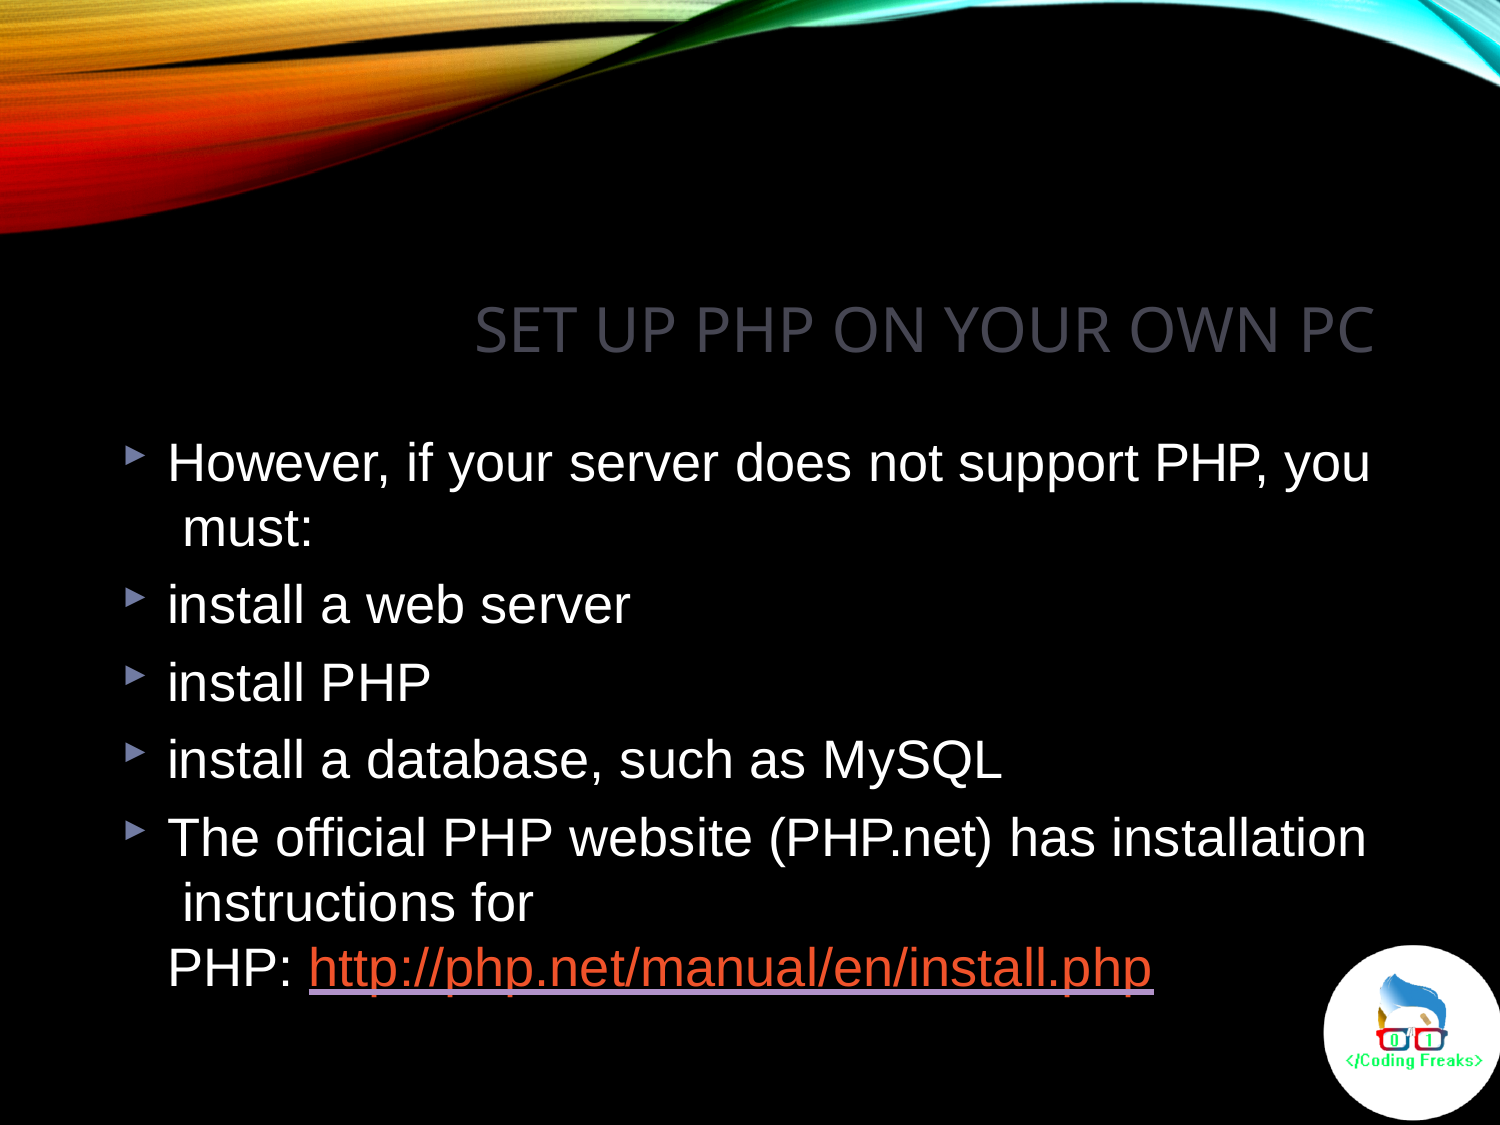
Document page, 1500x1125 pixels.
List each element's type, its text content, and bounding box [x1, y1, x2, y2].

title Set Up PHP on Your Own PC [178, 231, 1376, 422]
text_box However, if your server does not support PHP, you must: install a web server install PHP install a database, such as MySQL The official PHP website (PHP.net) has installation instructions for PHP: http://php.net/manual/en/install.php [120, 424, 1380, 997]
picture [1315, 940, 1500, 1125]
picture [0, 0, 1500, 237]
